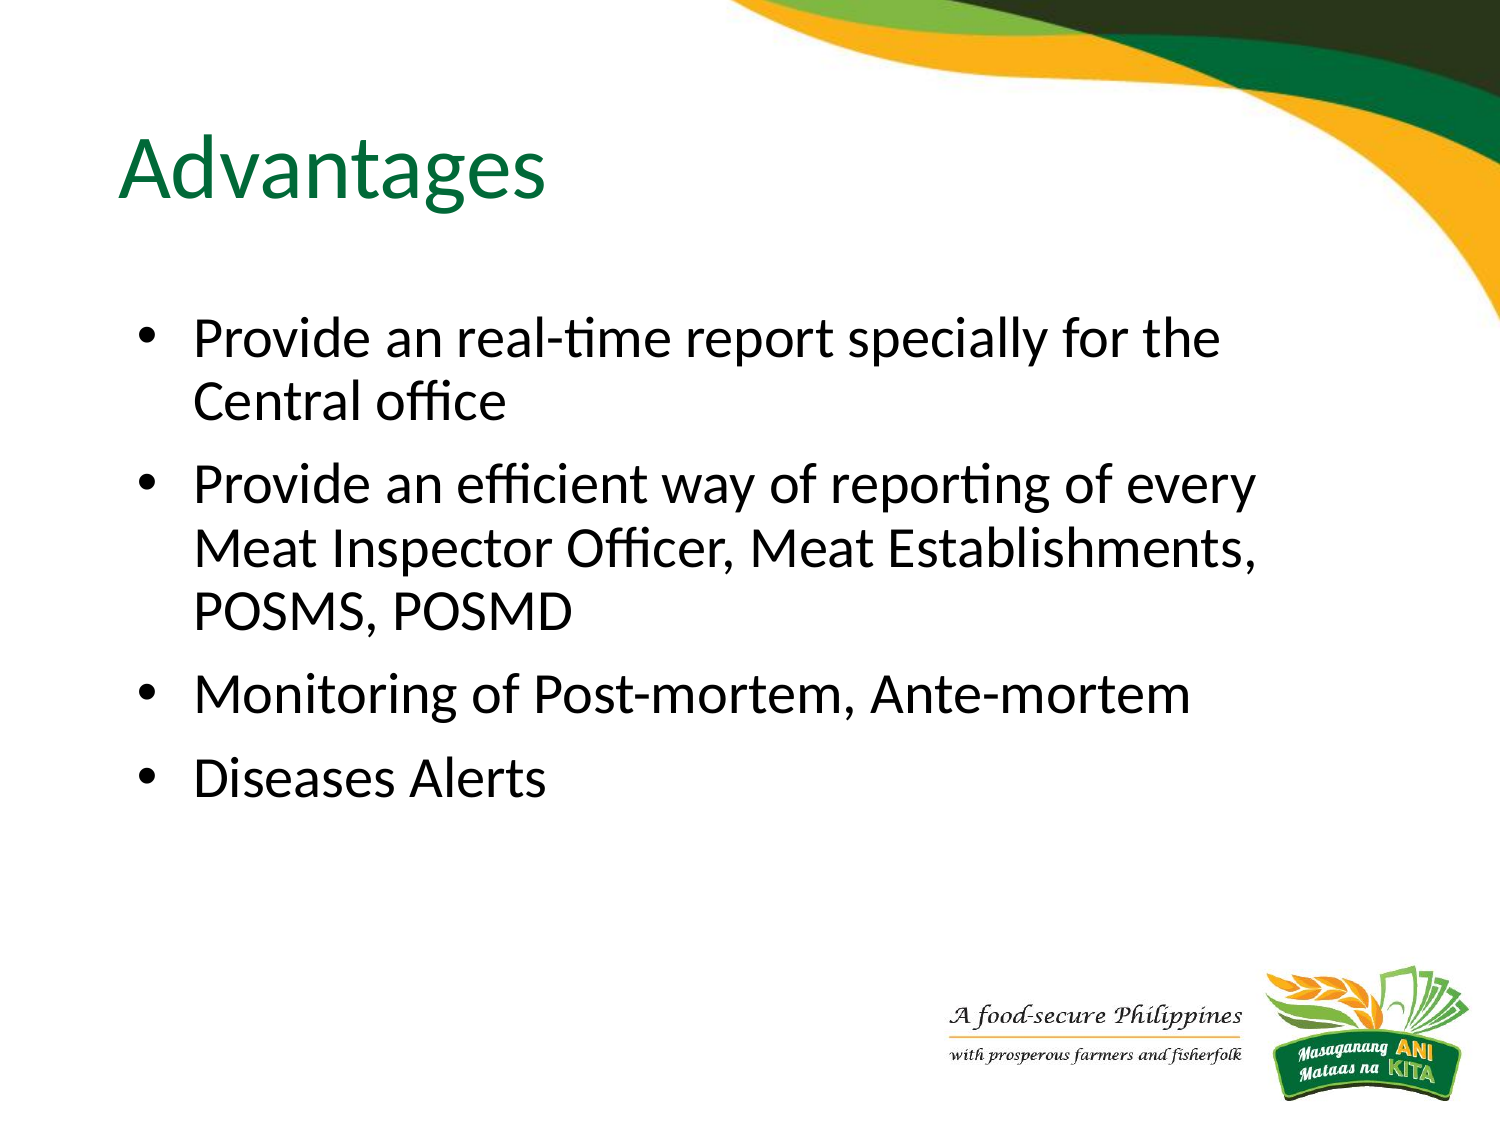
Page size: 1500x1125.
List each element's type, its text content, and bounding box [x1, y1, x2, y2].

picture [0, 0, 1500, 1125]
title Advantages [103, 59, 1397, 278]
list Provide an real-time report specially for the Central office Provide an efficient way of reporting of every Meat Inspector Officer, Meat Establishments, POSMS, POSMD Monitoring of Post-mortem, Ante-mortem Diseases Alerts [103, 299, 1397, 1014]
